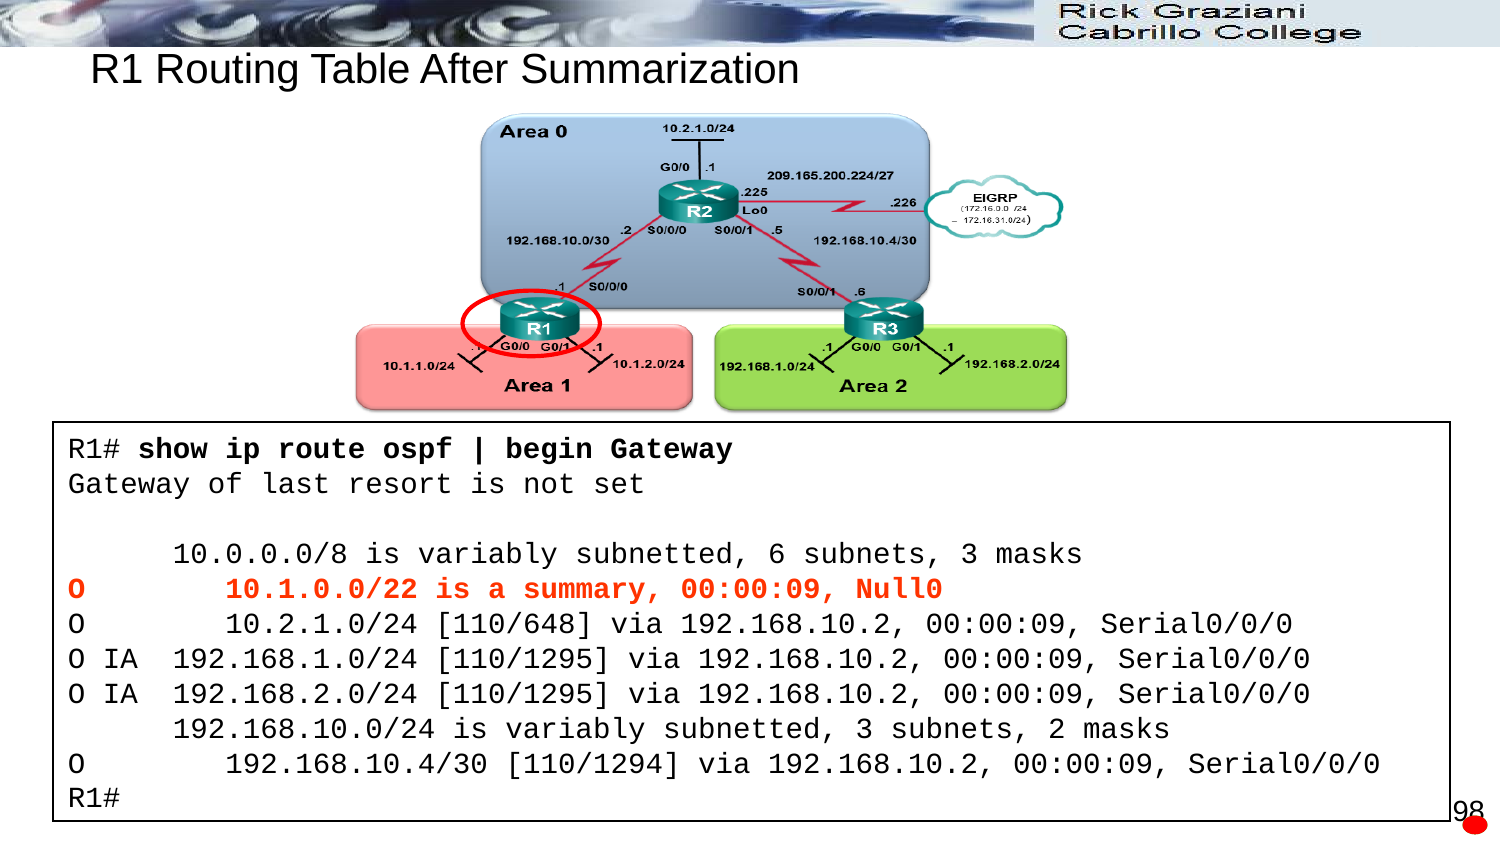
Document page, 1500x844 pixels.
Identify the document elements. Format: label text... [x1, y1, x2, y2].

picture [342, 108, 1080, 416]
text_box R1# show ip route ospf | begin Gateway Gateway of last resort is not set 10.0.0.0/8 is variably subnetted, 6 subnets, 3 masks O 10.1.0.0/22 is a summary, 00:00:09, Null0 O 10.2.1.0/24 [110/648] via 192.168.10.2, 00:00:09, Serial0/0/0 O IA 192.168.1.0/24 [110/1295] via 192.168.10.2, 00:00:09, Serial0/0/0 O IA 192.168.2.0/24 [110/1295] via 192.168.10.2, 00:00:09, Serial0/0/0 192.168.10.0/24 is variably subnetted, 3 subnets, 2 masks O 192.168.10.4/30 [110/1294] via 192.168.10.2, 00:00:09, Serial0/0/0 R1# [53, 421, 1450, 822]
text_box [1462, 815, 1488, 835]
picture [0, 0, 1500, 47]
slide_number 98 [1149, 784, 1500, 844]
title R1 Routing Table After Summarization [75, 34, 1425, 100]
